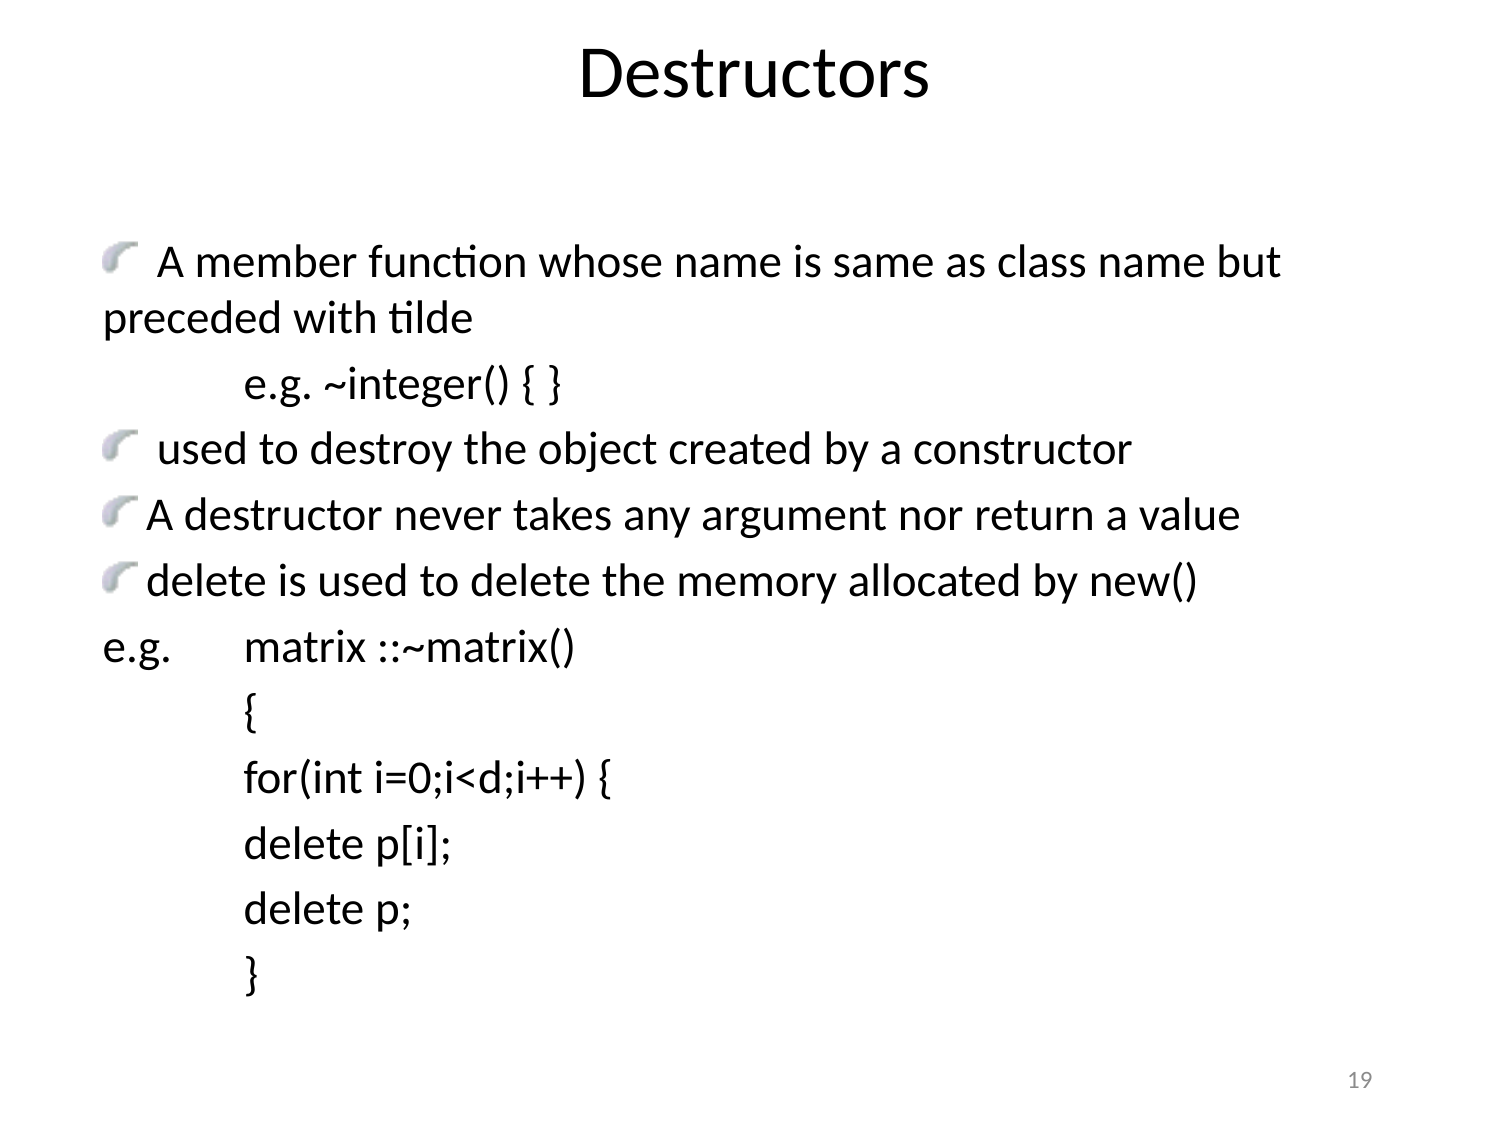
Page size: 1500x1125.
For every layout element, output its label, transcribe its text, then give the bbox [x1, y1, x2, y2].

picture [102, 560, 138, 596]
title Destructors [117, 23, 1393, 111]
slide_number 19 [1074, 1041, 1388, 1117]
picture [102, 428, 138, 464]
picture [102, 240, 138, 276]
subtitle A member function whose name is same as class name but preceded with tilde e.g. ~integer() { } used to destroy the object created by a constructor A destructor never takes any argument nor return a value delete is used to delete the memory allocated by new() e.g. matrix ::~matrix() { for(int i=0;i<d;i++) { delete p[i]; delete p; } [87, 222, 1363, 1013]
picture [102, 494, 138, 530]
